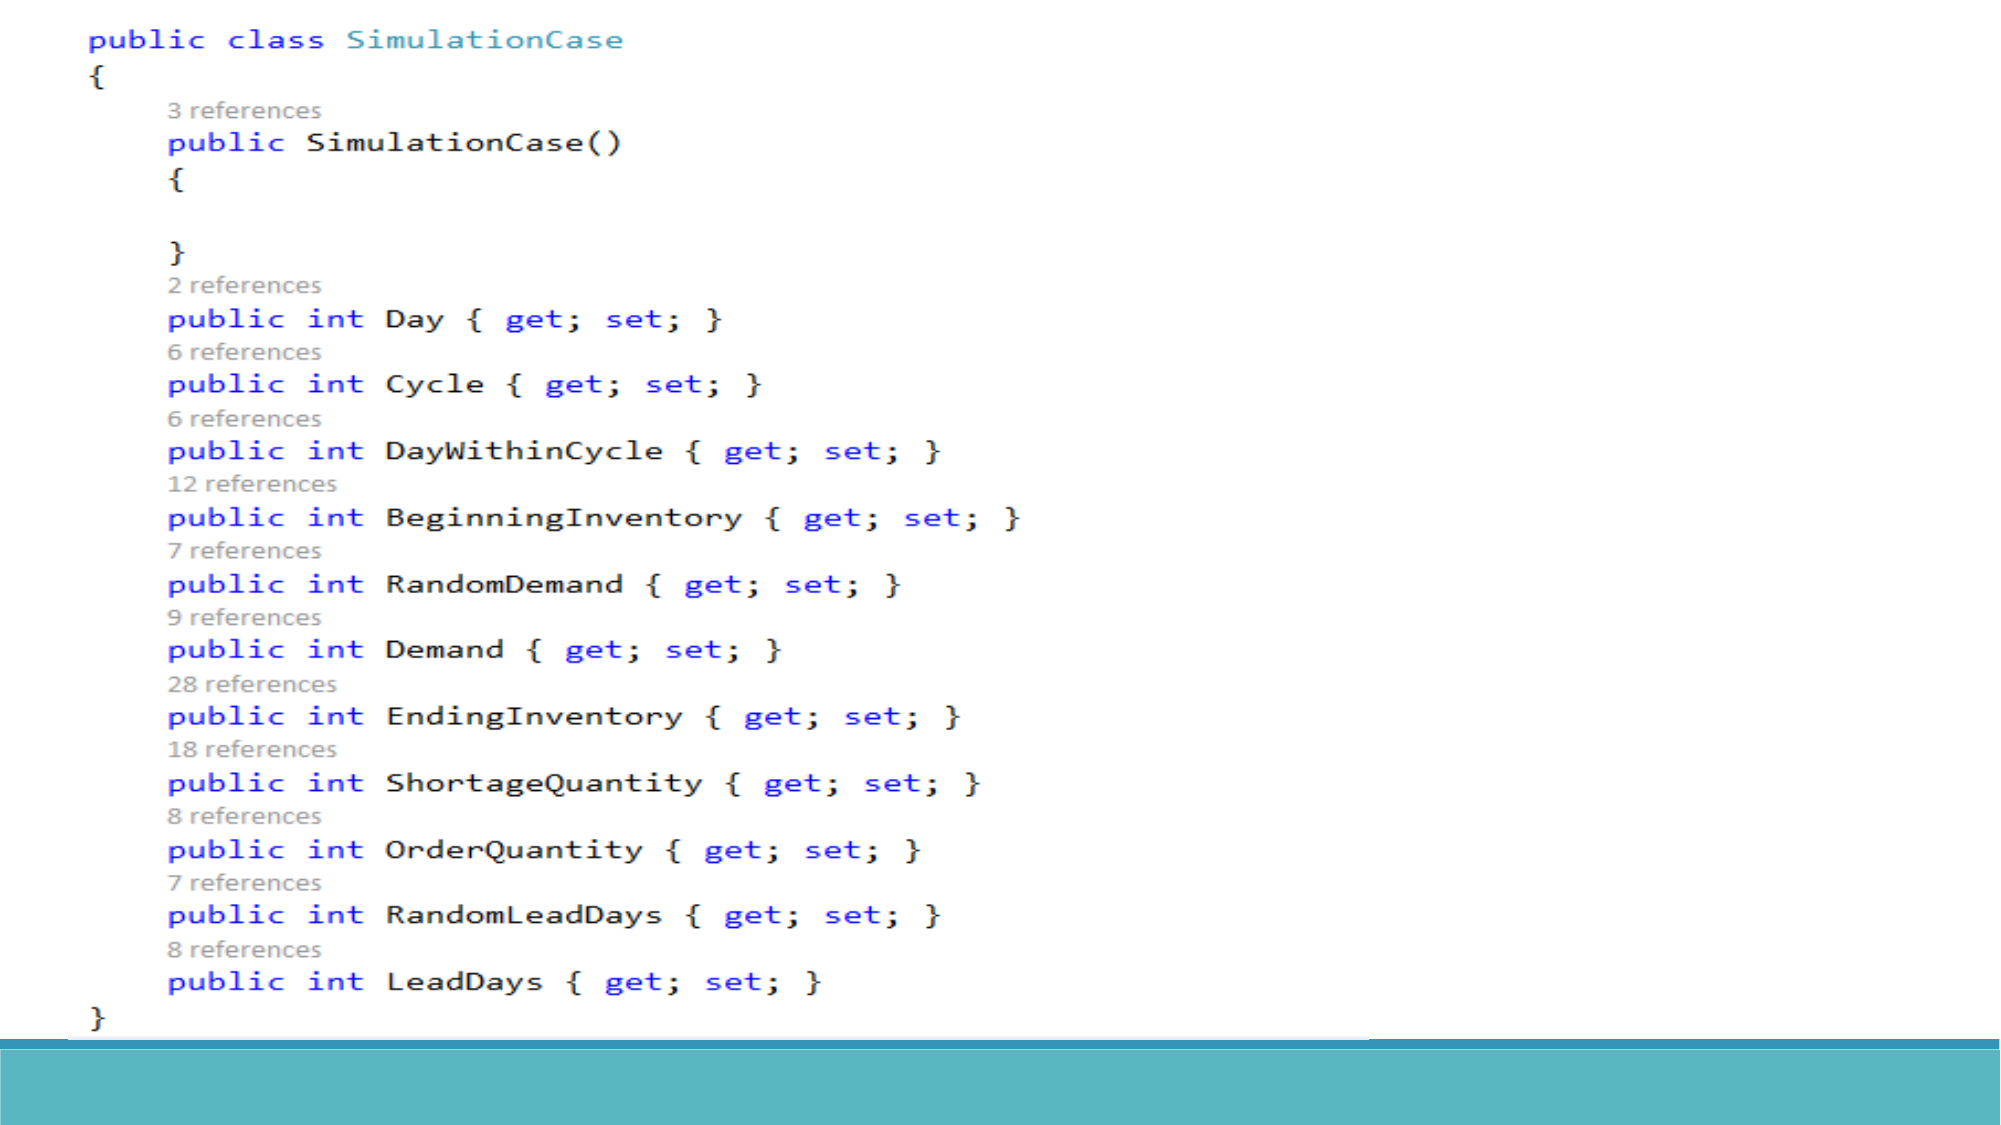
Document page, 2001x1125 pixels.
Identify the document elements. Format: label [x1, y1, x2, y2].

picture [67, 16, 1369, 1040]
